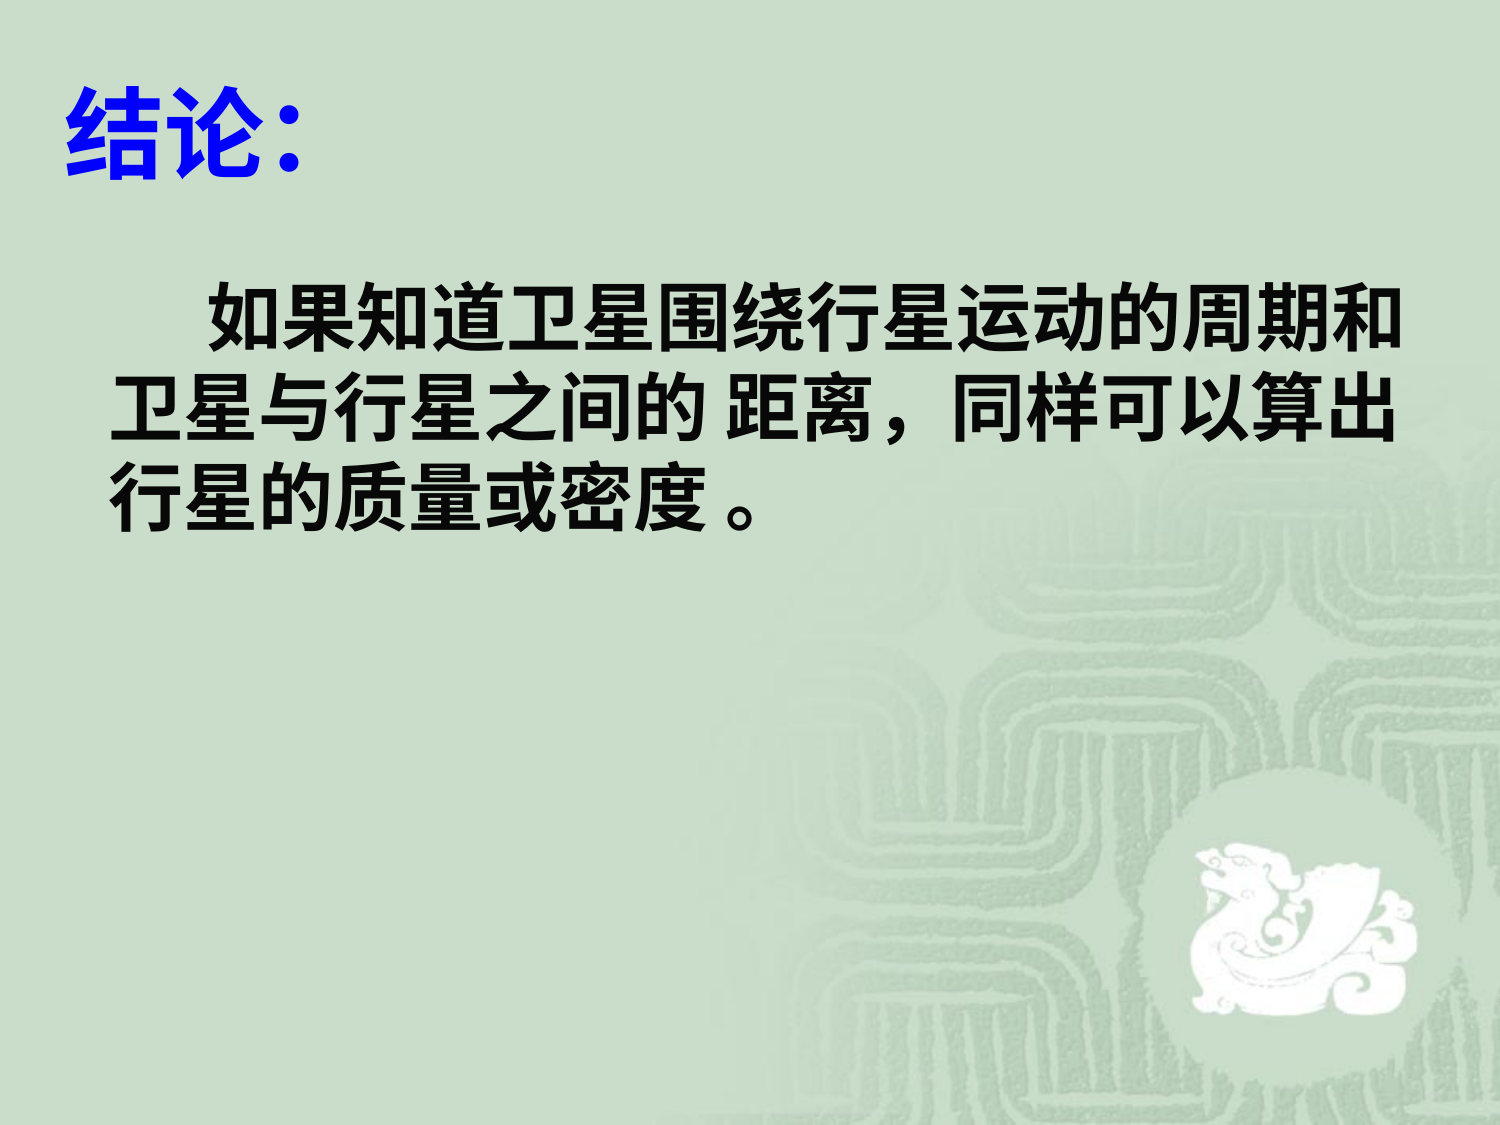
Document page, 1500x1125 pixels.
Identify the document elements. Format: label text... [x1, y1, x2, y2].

picture [0, 0, 1500, 1125]
title 结论： [49, 37, 1451, 225]
list 如果知道卫星围绕行星运动的周期和卫星与行星之间的 距离，同样可以算出行星的质量或密度 。 [37, 262, 1439, 750]
